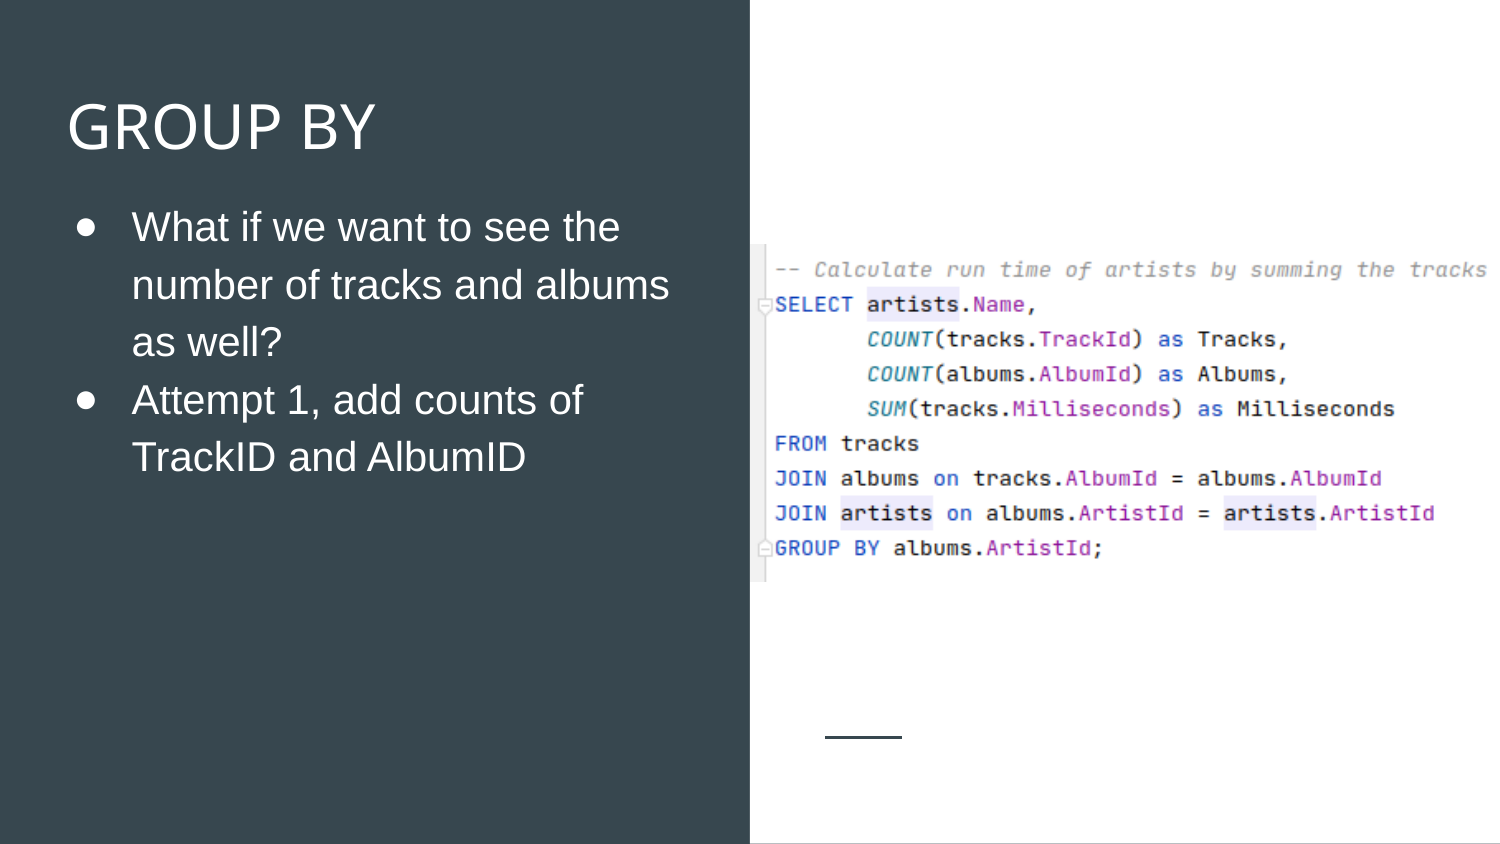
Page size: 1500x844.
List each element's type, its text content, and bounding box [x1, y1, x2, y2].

picture [749, 243, 1500, 582]
list What if we want to see the number of tracks and albums as well? Attempt 1, add counts of TrackID and AlbumID [41, 177, 707, 739]
text_box GROUP BY [51, 71, 957, 178]
